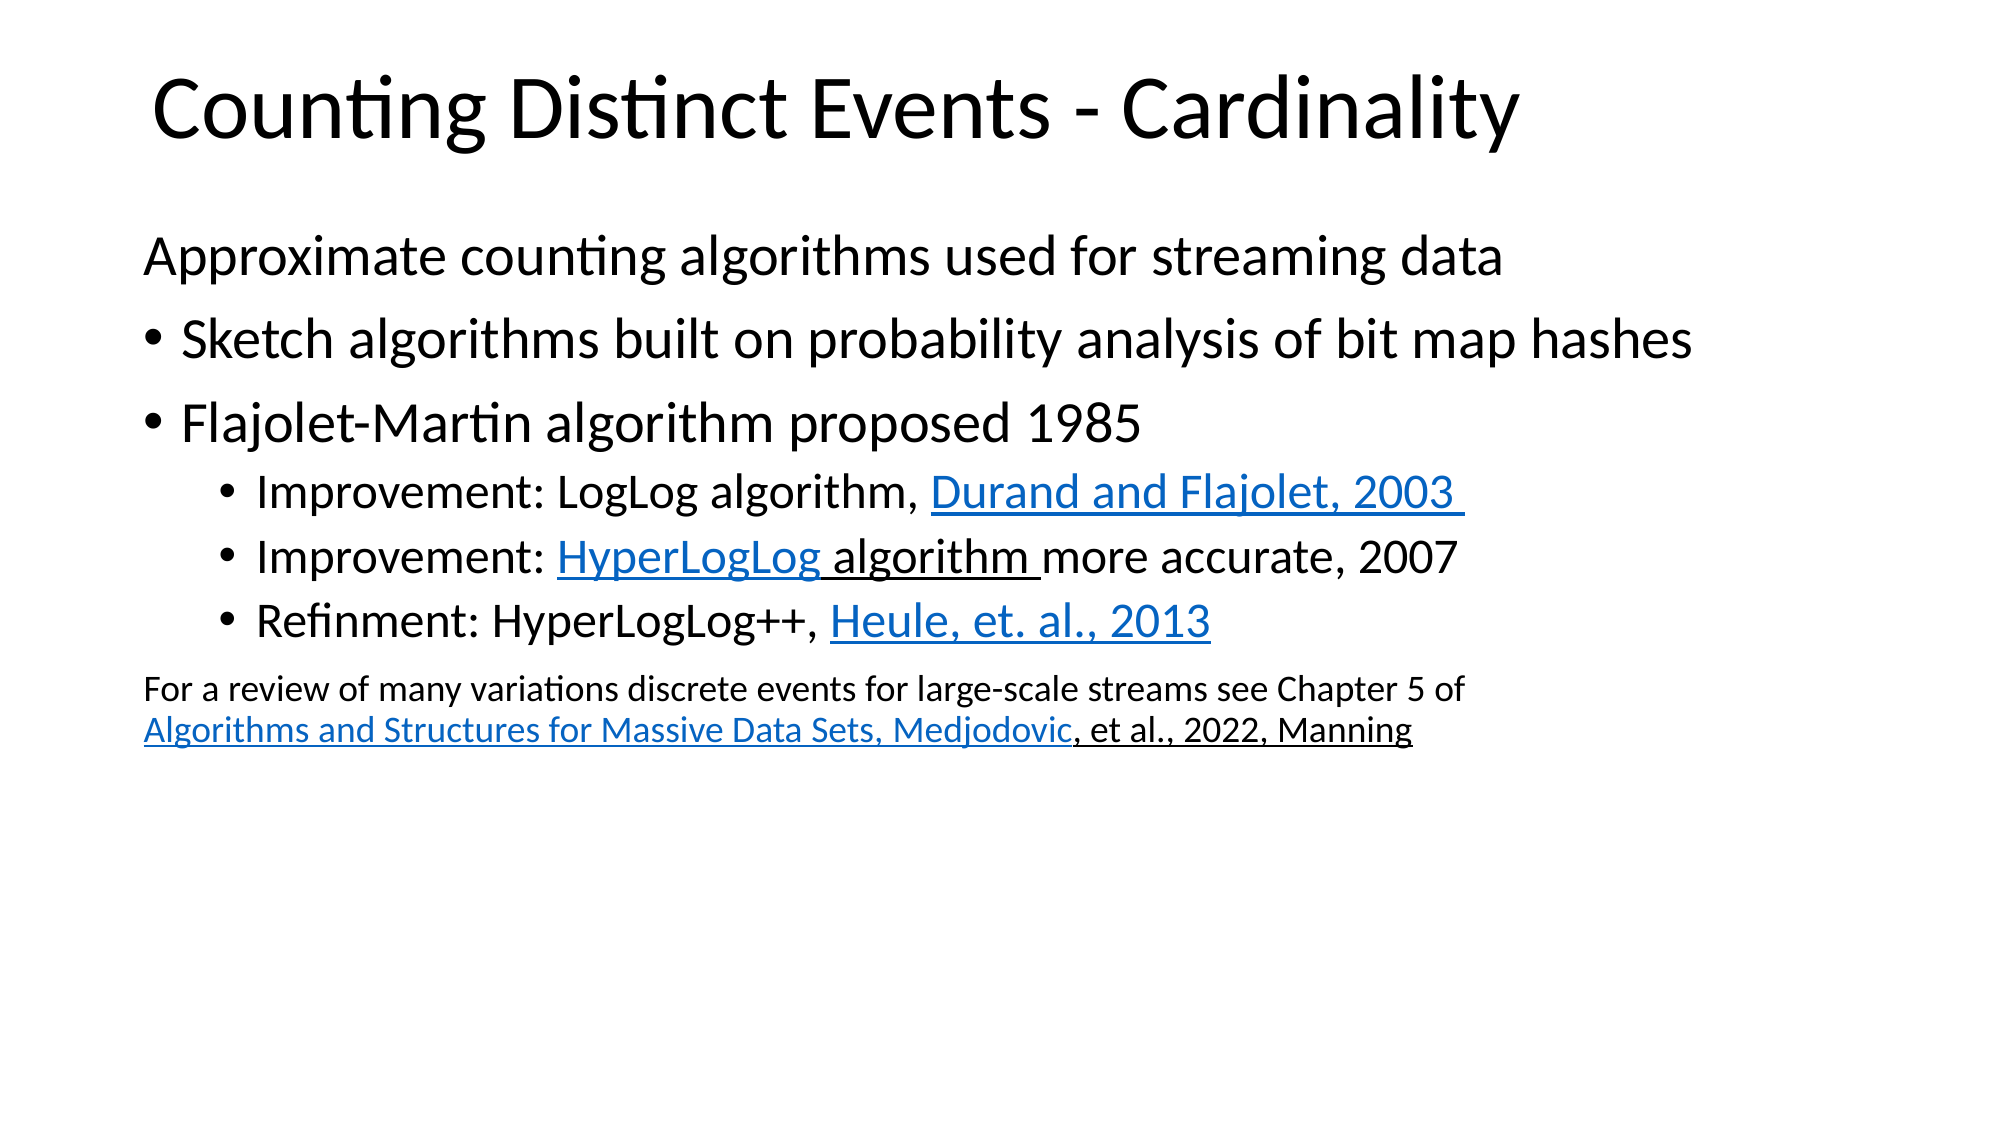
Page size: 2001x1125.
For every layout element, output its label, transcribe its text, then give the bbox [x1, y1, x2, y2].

list Approximate counting algorithms used for streaming data Sketch algorithms built on probability analysis of bit map hashes Flajolet-Martin algorithm proposed 1985 Improvement: LogLog algorithm, Durand and Flajolet, 2003 Improvement: HyperLogLog algorithm more accurate, 2007 Refinment: HyperLogLog++, Heule, et. al., 2013 For a review of many variations discrete events for large-scale streams see Chapter 5 of Algorithms and Structures for Massive Data Sets, Medjodovic, et al., 2022, Manning [128, 217, 1854, 1031]
text_box Counting Distinct Events - Cardinality [137, 0, 1863, 218]
